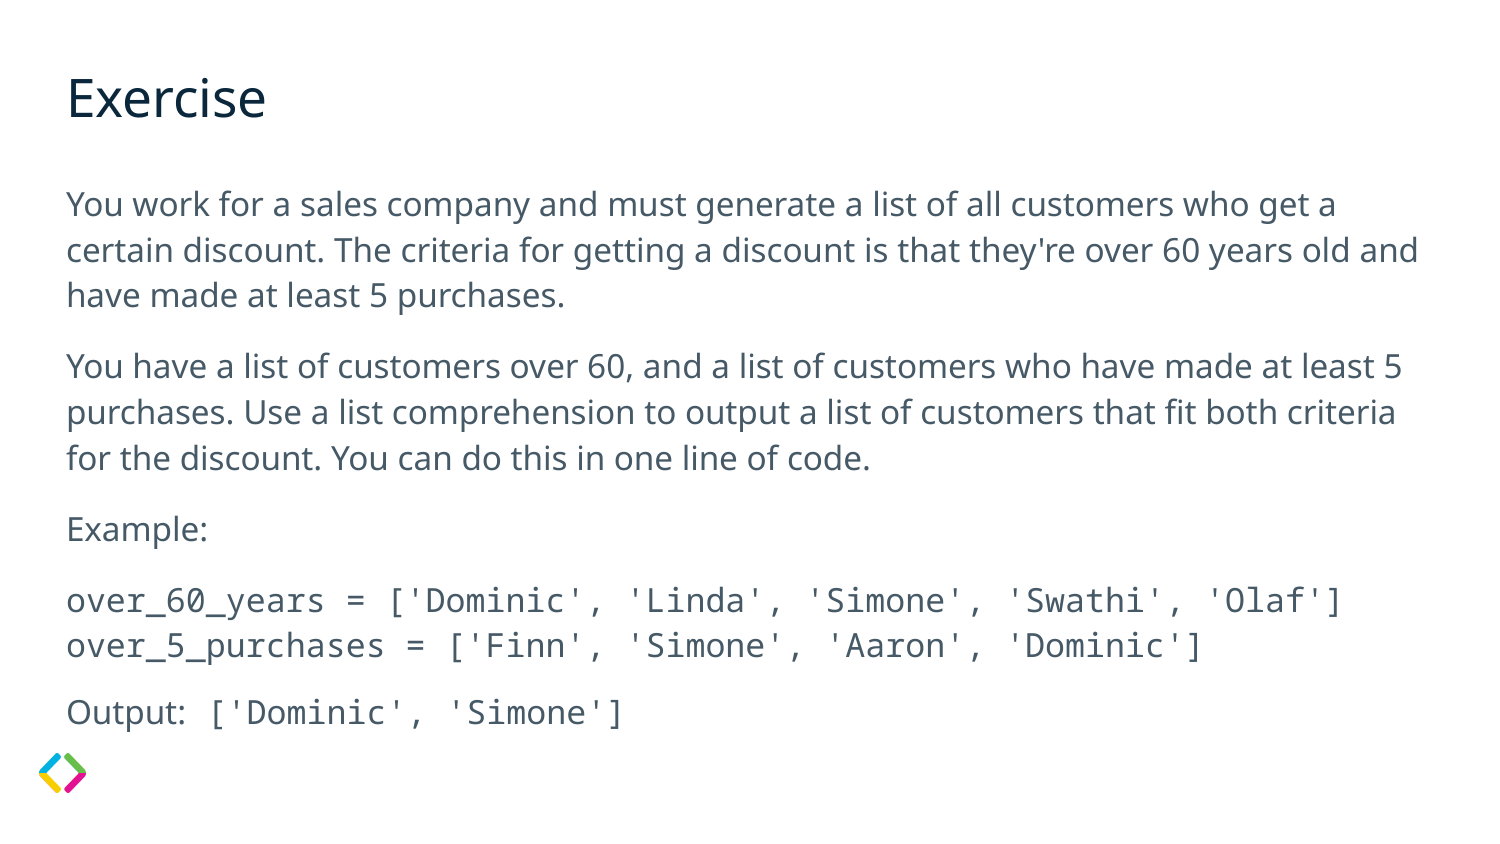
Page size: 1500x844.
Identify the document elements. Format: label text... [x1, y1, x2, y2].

list You work for a sales company and must generate a list of all customers who get a certain discount. The criteria for getting a discount is that they're over 60 years old and have made at least 5 purchases. You have a list of customers over 60, and a list of customers who have made at least 5 purchases. Use a list comprehension to output a list of customers that fit both criteria for the discount. You can do this in one line of code. Example: over_60_years = ['Dominic', 'Linda', 'Simone', 'Swathi', 'Olaf'] over_5_purchases = ['Finn', 'Simone', 'Aaron', 'Dominic'] Output: ['Dominic', 'Simone'] [51, 162, 1449, 793]
picture [39, 770, 51, 793]
title Exercise [51, 49, 1449, 144]
picture [39, 753, 51, 769]
